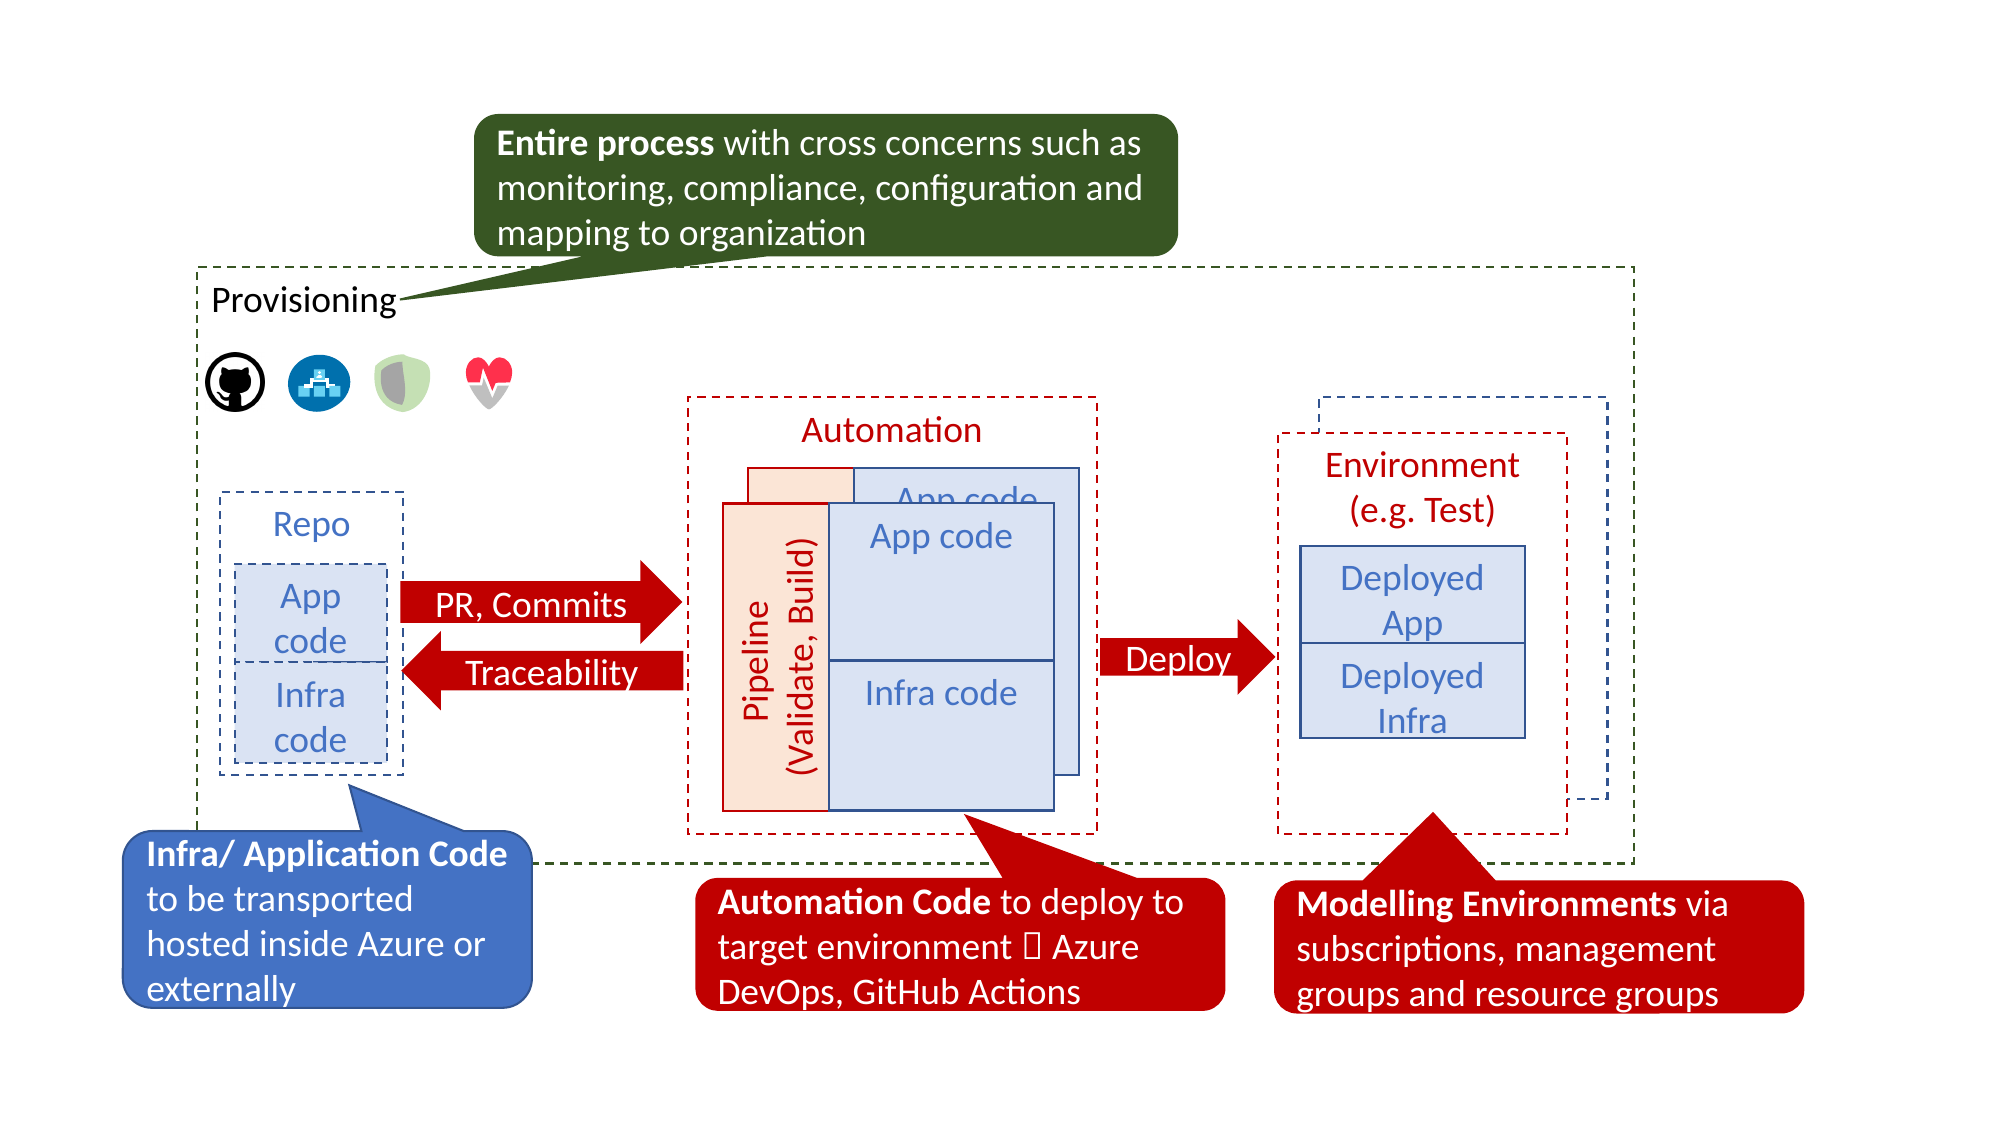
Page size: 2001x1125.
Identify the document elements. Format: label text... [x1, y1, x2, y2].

text_box Infra/ Application Code to be transported hosted inside Azure or externally [121, 783, 533, 1009]
text_box Deployed App [1299, 545, 1526, 642]
text_box Automation Code to deploy to target environment  Azure DevOps, GitHub Actions [695, 813, 1226, 1011]
text_box Provisioning [196, 266, 1635, 865]
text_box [366, 353, 433, 413]
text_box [283, 350, 355, 416]
text_box Entire process with cross concerns such as monitoring, compliance, configuration and mapping to organization [474, 113, 1179, 267]
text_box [465, 357, 513, 410]
text_box Modelling Environments via subscriptions, management groups and resource groups [1274, 811, 1805, 1014]
text_box Deployed Infra [1299, 642, 1526, 739]
picture [205, 352, 265, 412]
